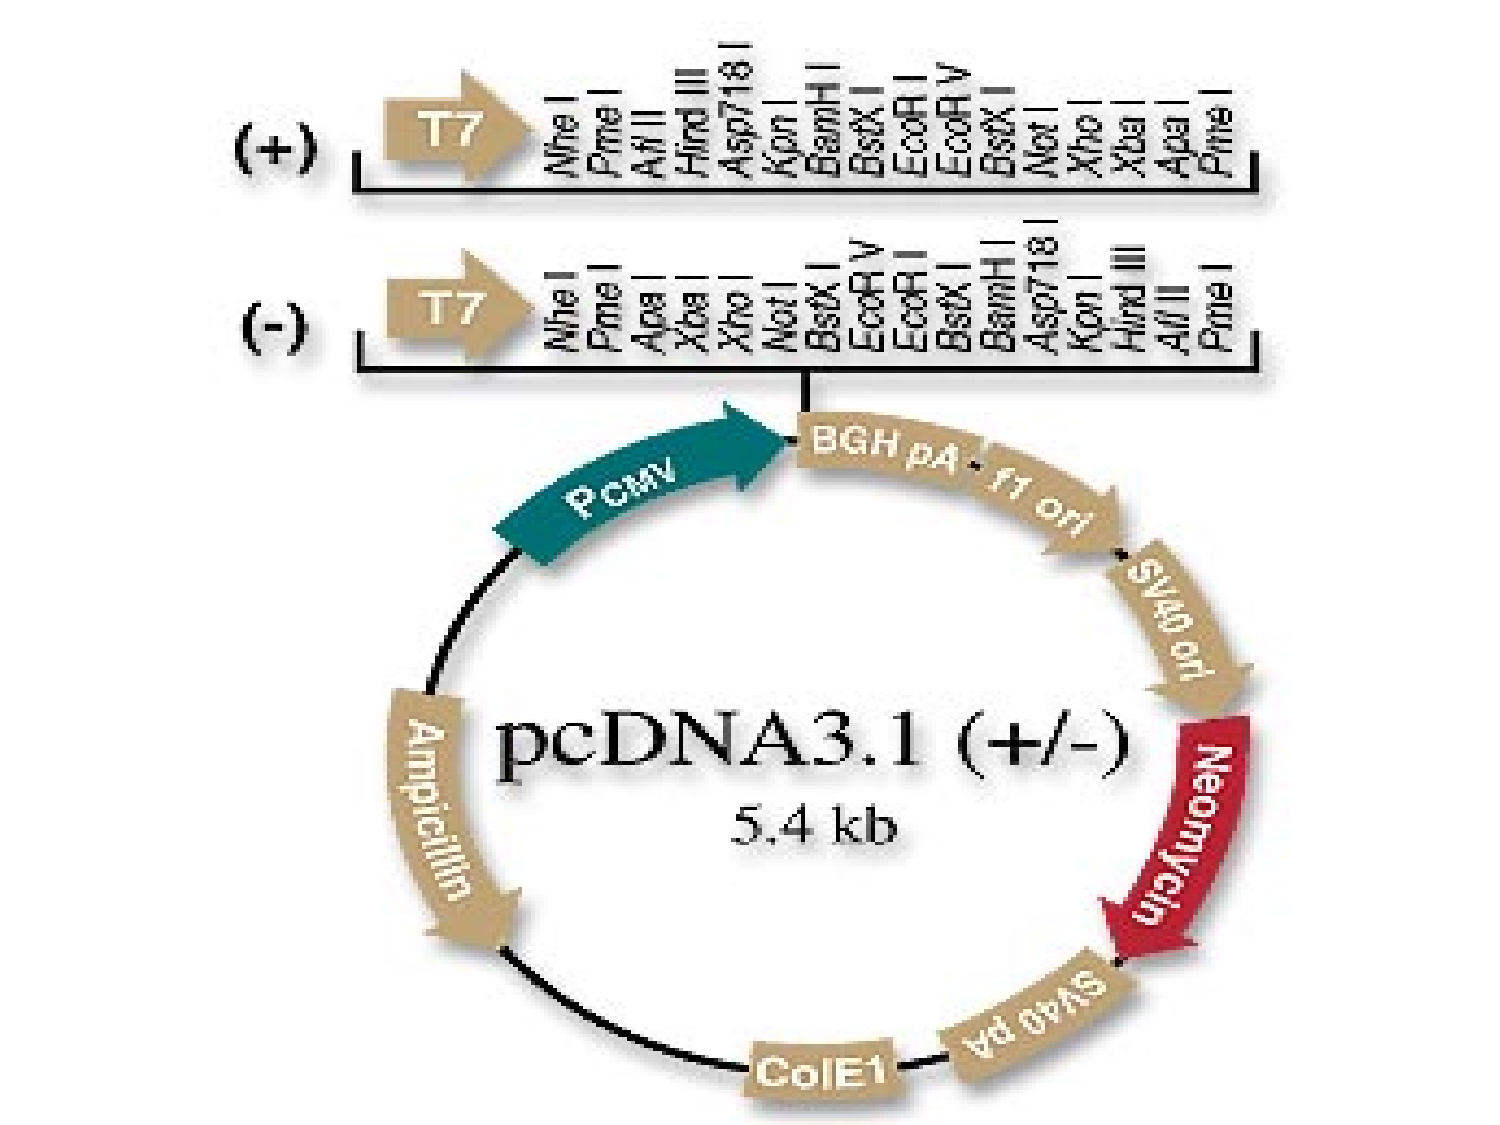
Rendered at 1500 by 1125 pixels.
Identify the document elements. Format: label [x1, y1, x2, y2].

picture [174, 21, 1307, 1125]
